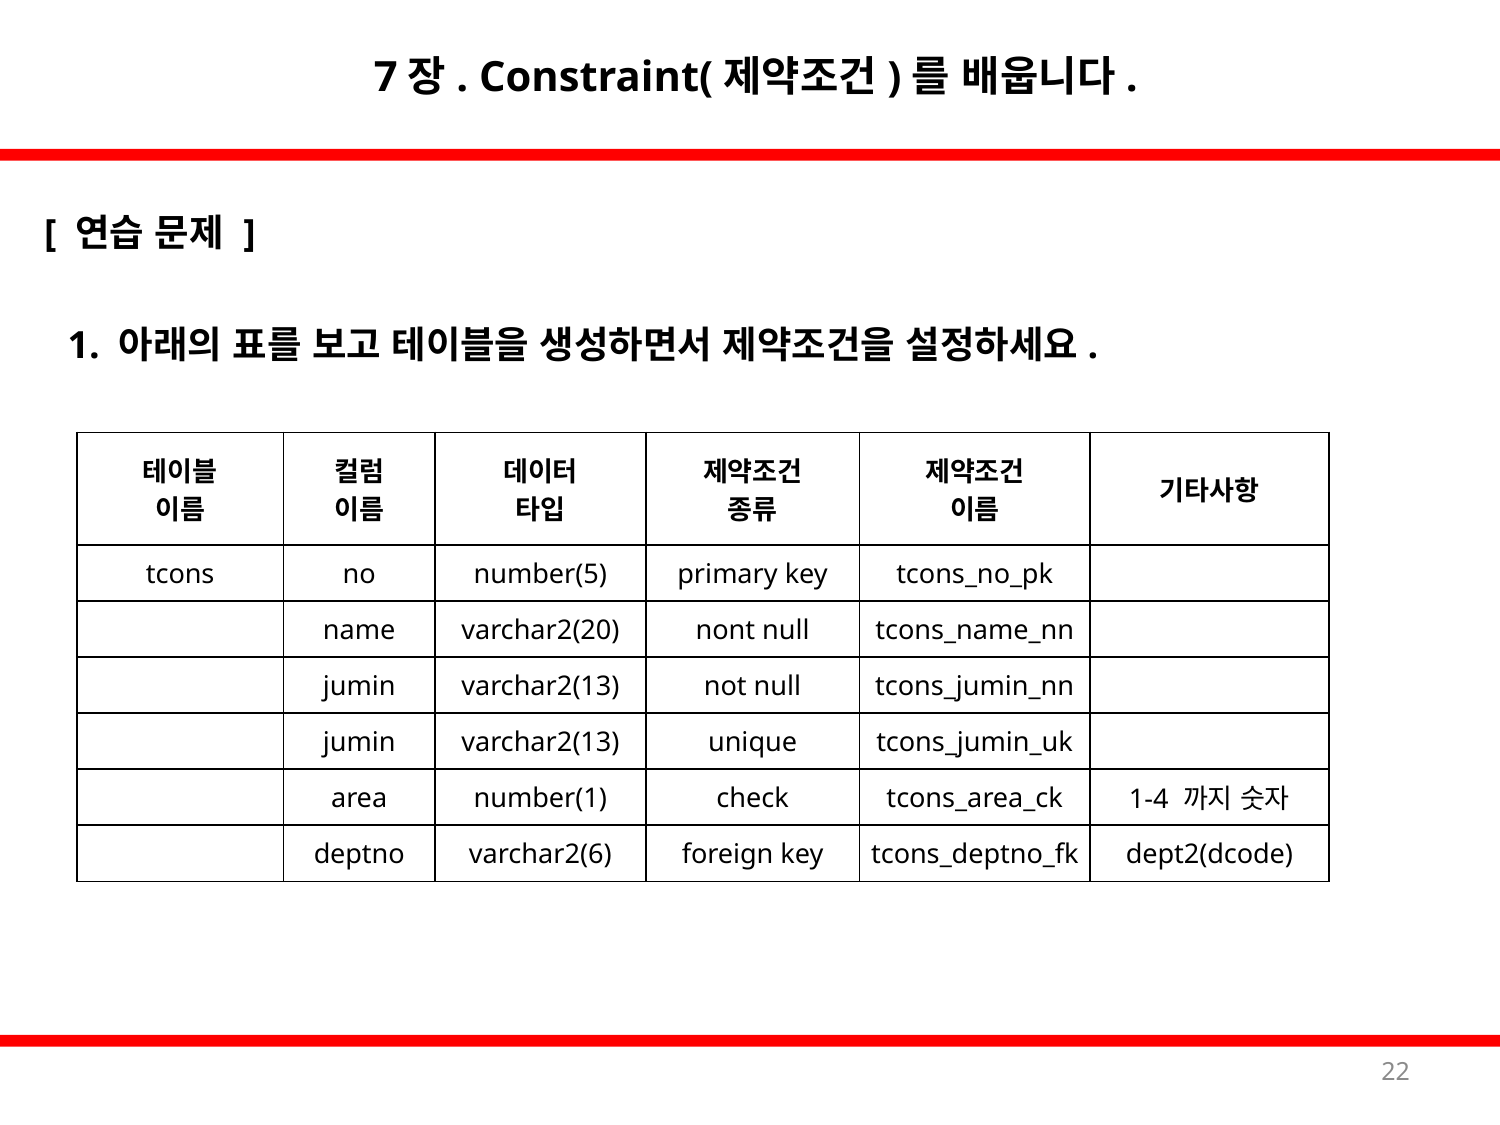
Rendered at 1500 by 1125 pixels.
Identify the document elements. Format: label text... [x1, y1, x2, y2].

table_cell [78, 770, 283, 824]
table_header 제약조건 이름 [860, 433, 1089, 544]
table_cell unique [647, 714, 859, 768]
table_cell tcons [78, 546, 283, 600]
text_box [0, 147, 1500, 163]
table_cell [1091, 602, 1328, 656]
table_cell number(5) [436, 546, 645, 600]
table_cell [78, 714, 283, 768]
table_cell varchar2(6) [436, 826, 645, 881]
text_box [0, 1033, 1500, 1049]
table_cell [1091, 714, 1328, 768]
table_cell tcons_jumin_uk [860, 714, 1089, 768]
table_cell no [284, 546, 434, 600]
table_cell number(1) [436, 770, 645, 824]
text_box 7장. Constraint(제약조건)를 배웁니다. [252, 0, 1260, 151]
table_cell tcons_area_ck [860, 770, 1089, 824]
table_cell jumin [284, 714, 434, 768]
table_cell [1091, 546, 1328, 600]
table_cell [78, 658, 283, 712]
table_cell [78, 602, 283, 656]
table_cell tcons_jumin_nn [860, 658, 1089, 712]
table_cell varchar2(13) [436, 714, 645, 768]
slide_number 22 [1074, 1042, 1425, 1103]
table_cell 1-4 까지 숫자 [1091, 770, 1328, 824]
table_header 데이터 타입 [436, 433, 645, 544]
table_cell area [284, 770, 434, 824]
table_header 제약조건 종류 [647, 433, 859, 544]
table_cell varchar2(20) [436, 602, 645, 656]
table_cell check [647, 770, 859, 824]
table_cell foreign key [647, 826, 859, 881]
table_header 테이블 이름 [78, 433, 283, 544]
table_cell tcons_no_pk [860, 546, 1089, 600]
table_cell primary key [647, 546, 859, 600]
table_cell nont null [647, 602, 859, 656]
table_header 컬럼 이름 [284, 433, 434, 544]
table_cell [78, 826, 283, 881]
table_cell dept2(dcode) [1091, 826, 1328, 881]
text_box [ 연습 문제 ] [27, 182, 492, 281]
table_header 기타사항 [1091, 433, 1328, 544]
table_cell name [284, 602, 434, 656]
table_cell varchar2(13) [436, 658, 645, 712]
table_cell deptno [284, 826, 434, 881]
table_cell [1091, 658, 1328, 712]
table_cell tcons_deptno_fk [860, 826, 1089, 881]
table_cell jumin [284, 658, 434, 712]
text_box 1. 아래의 표를 보고 테이블을 생성하면서 제약조건을 설정하세요. [51, 301, 1366, 387]
table_cell tcons_name_nn [860, 602, 1089, 656]
table_cell not null [647, 658, 859, 712]
